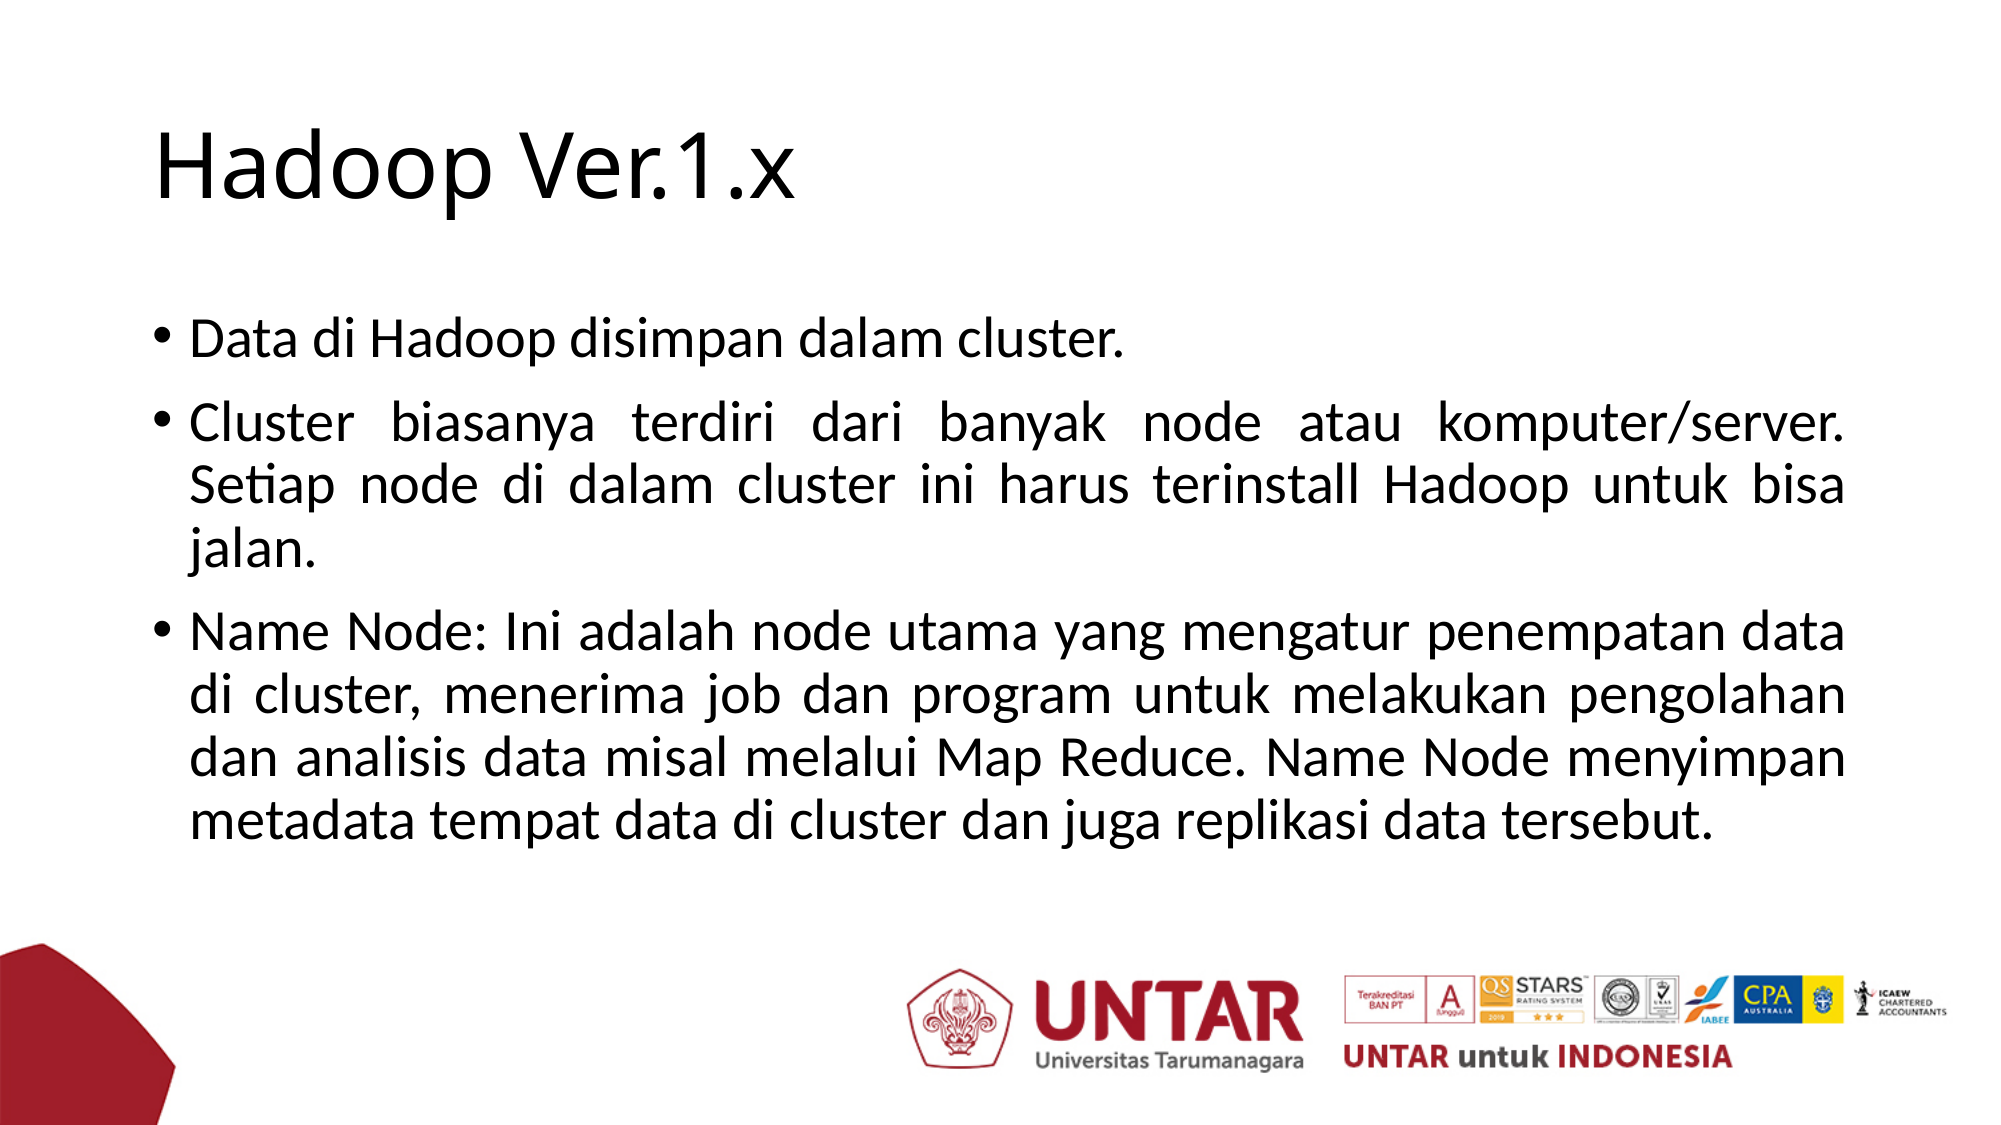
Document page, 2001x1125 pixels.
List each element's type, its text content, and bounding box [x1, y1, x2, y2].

list Data di Hadoop disimpan dalam cluster. Cluster biasanya terdiri dari banyak node atau komputer/server. Setiap node di dalam cluster ini harus terinstall Hadoop untuk bisa jalan. Name Node: Ini adalah node utama yang mengatur penempatan data di cluster, menerima job dan program untuk melakukan pengolahan dan analisis data misal melalui Map Reduce. Name Node menyimpan metadata tempat data di cluster dan juga replikasi data tersebut. [137, 299, 1863, 1014]
picture [0, 0, 2001, 1125]
title Hadoop Ver.1.x [137, 59, 1863, 278]
